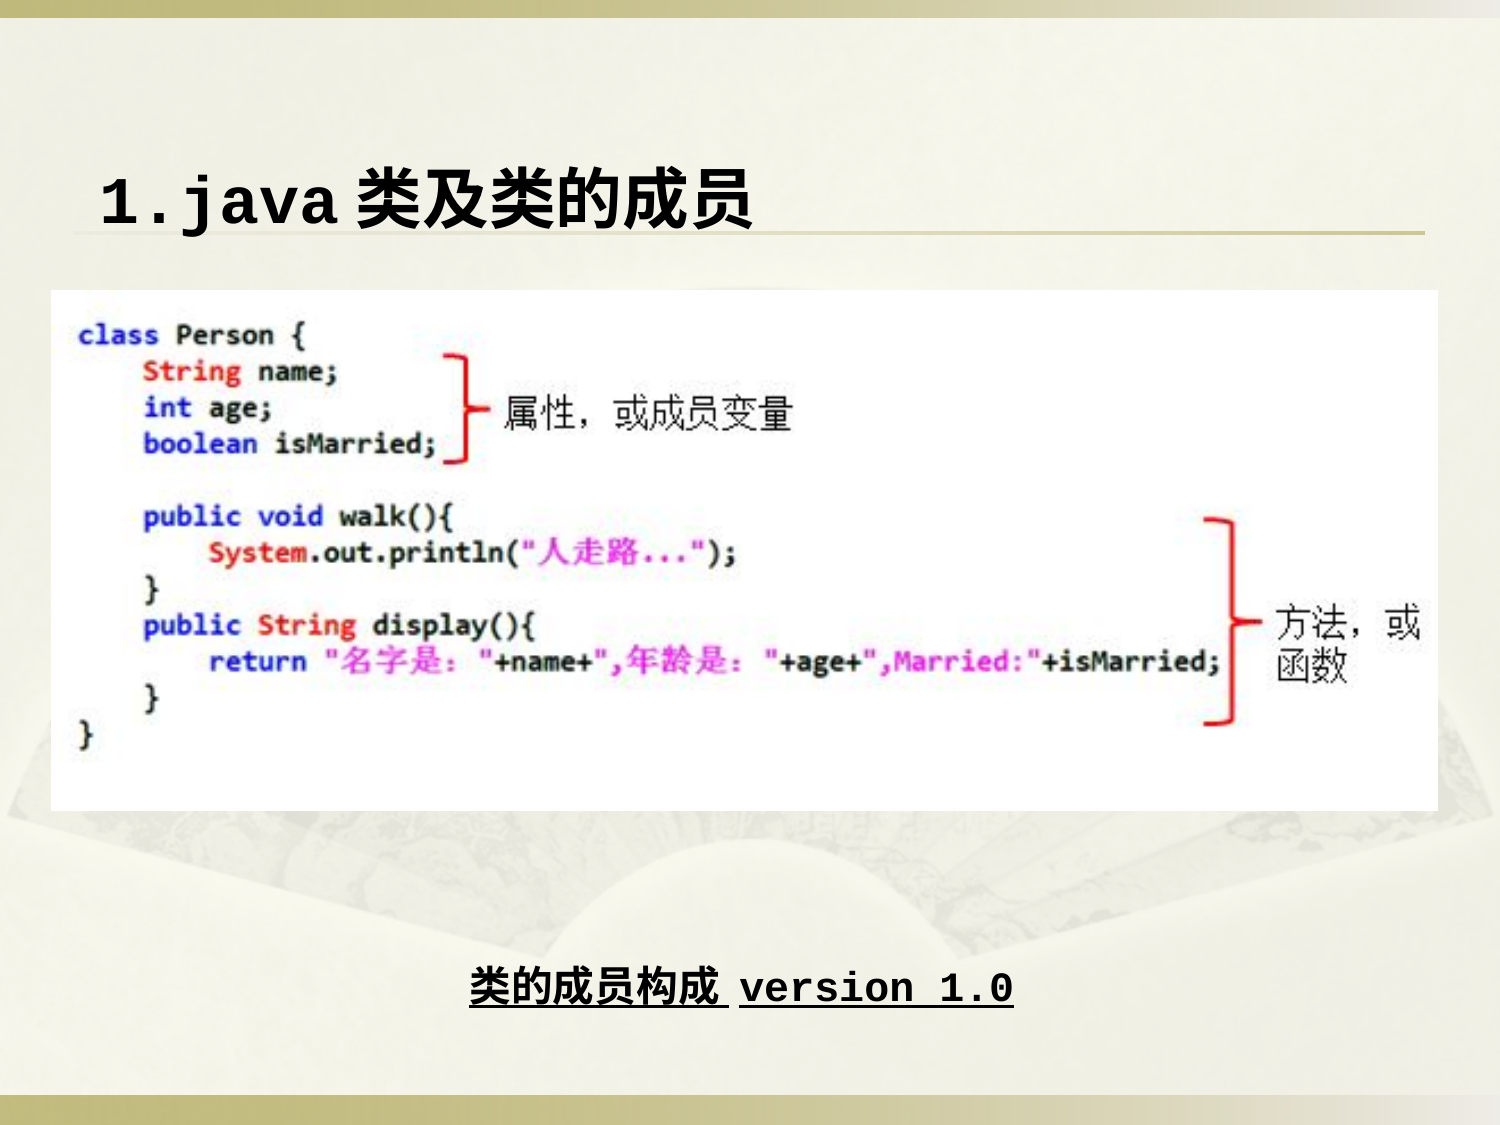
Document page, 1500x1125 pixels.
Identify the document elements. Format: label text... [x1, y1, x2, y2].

text_box 1.java类及类的成员 [84, 148, 771, 244]
picture [50, 290, 1439, 812]
text_box 类的成员构成 version 1.0 [454, 952, 1128, 1018]
